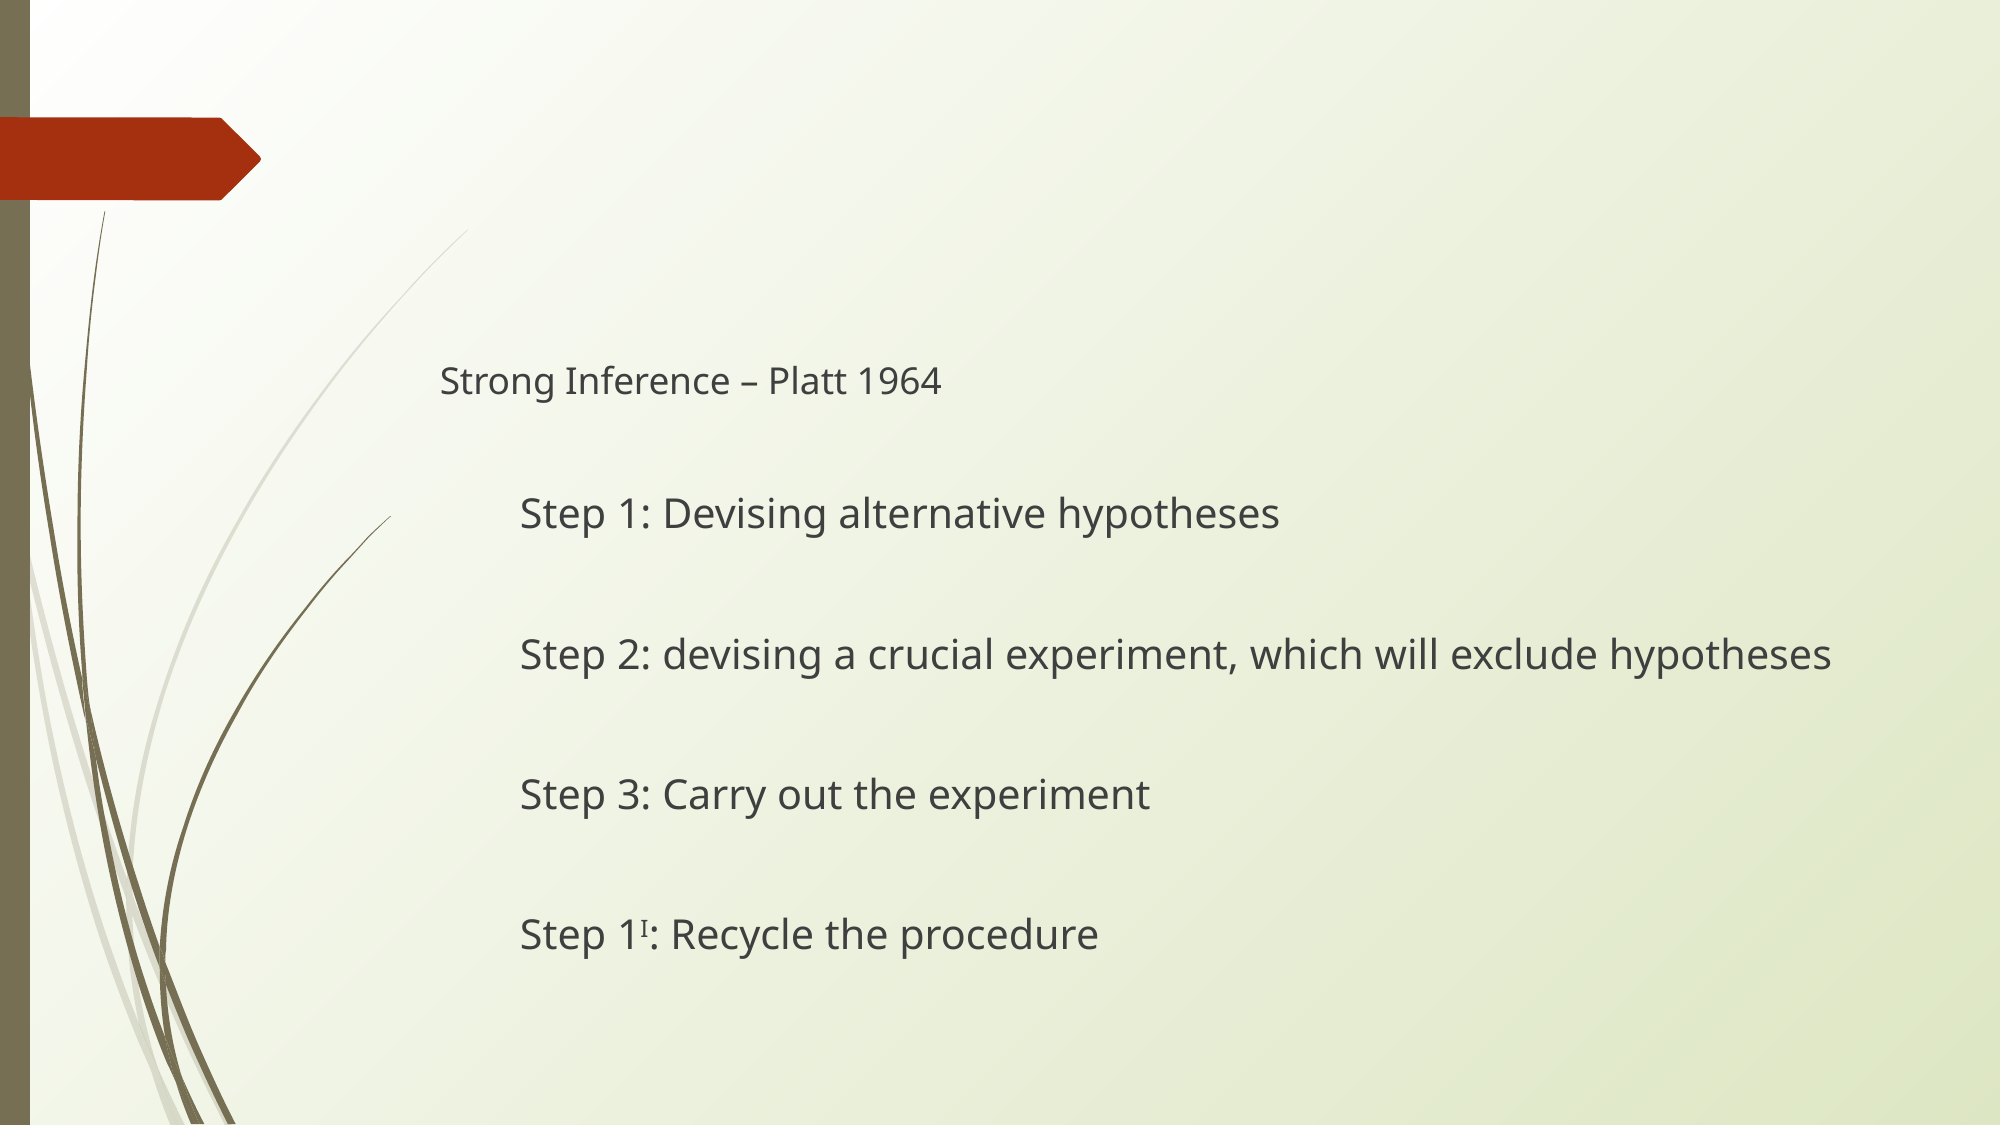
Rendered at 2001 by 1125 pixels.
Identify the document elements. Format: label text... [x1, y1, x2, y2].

list Strong Inference – Platt 1964 Step 1: Devising alternative hypotheses Step 2: devising a crucial experiment, which will exclude hypotheses Step 3: Carry out the experiment Step 1I: Recycle the procedure [424, 350, 1888, 970]
